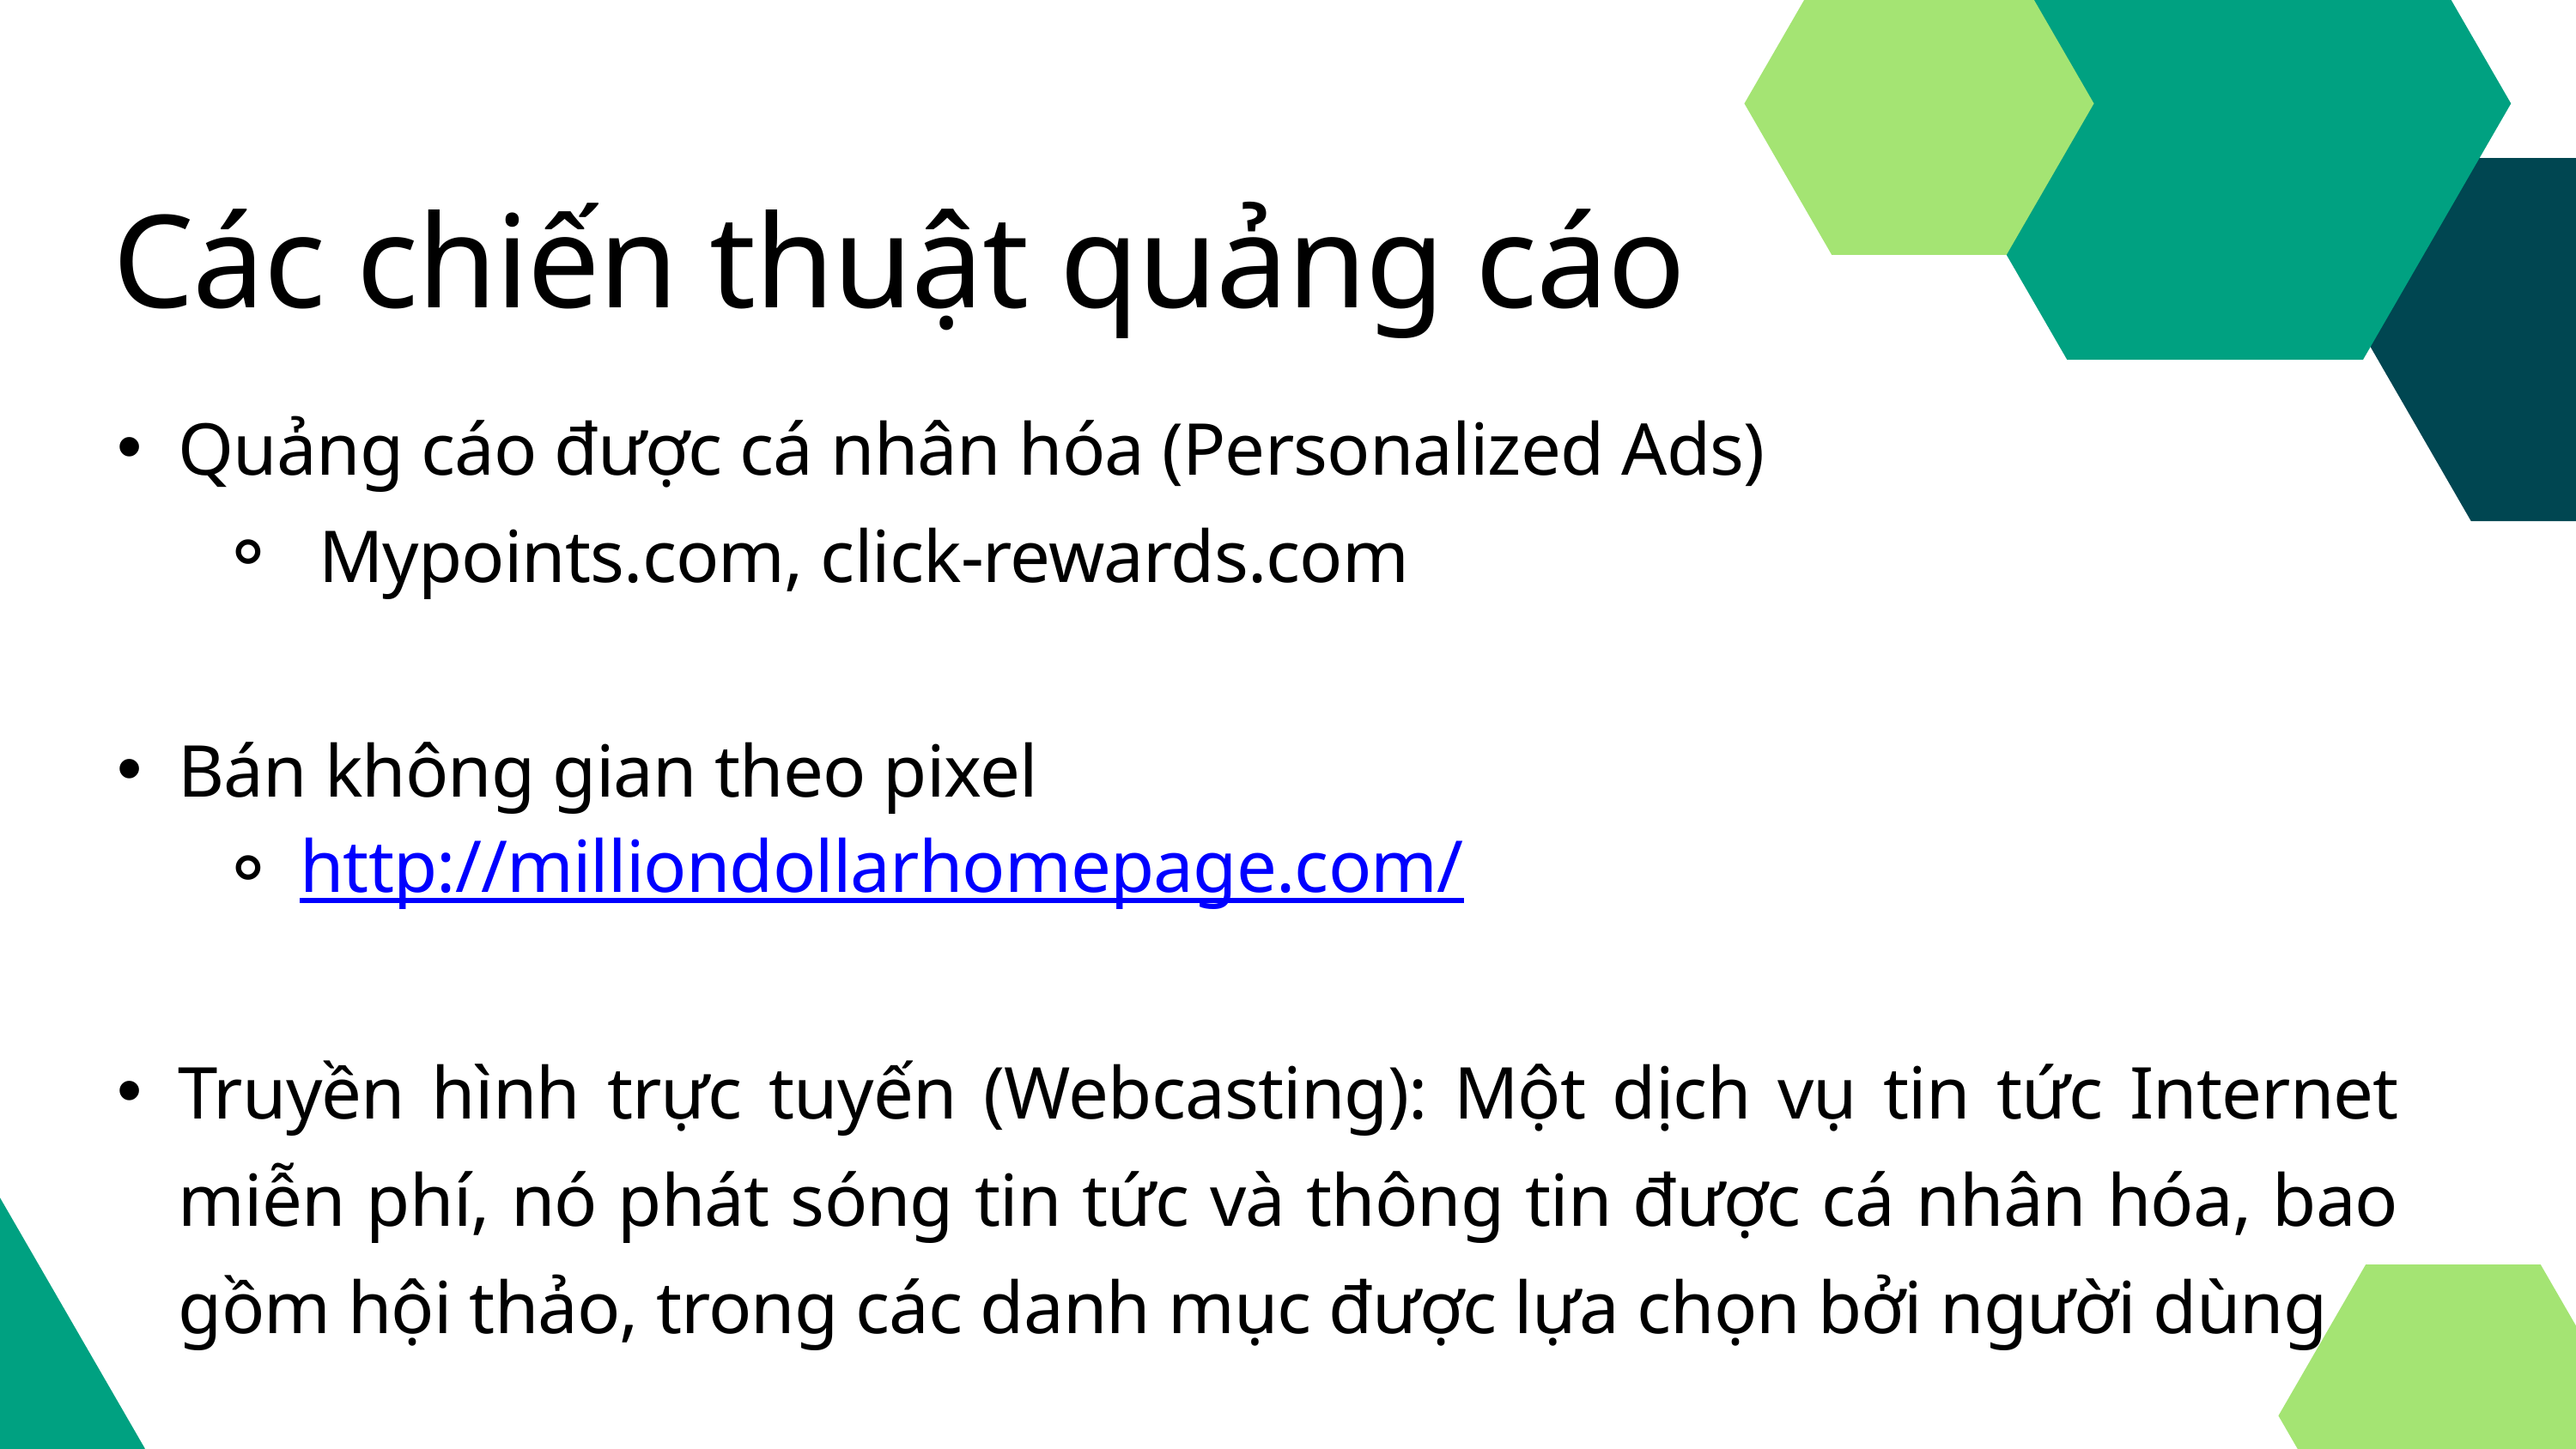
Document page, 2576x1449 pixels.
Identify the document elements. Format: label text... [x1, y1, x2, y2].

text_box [1744, 0, 2094, 256]
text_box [2278, 1264, 2576, 1449]
text_box Các chiến thuật quảng cáo [112, 179, 1745, 334]
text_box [0, 1191, 145, 1449]
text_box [1918, 0, 2512, 361]
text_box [2366, 157, 2576, 522]
text_box Quảng cáo được cá nhân hóa (Personalized Ads) Mypoints.com, click-rewards.com Bán không gian theo pixel http://milliondollarhomepage.com/ Truyền hình trực tuyến (Webcasting): Một dịch vụ tin tức Internet miễn phí, nó phát sóng tin tức và thông tin được cá nhân hóa, bao gồm hội thảo, trong các danh mục được lựa chọn bởi người dùng [56, 382, 2400, 1348]
